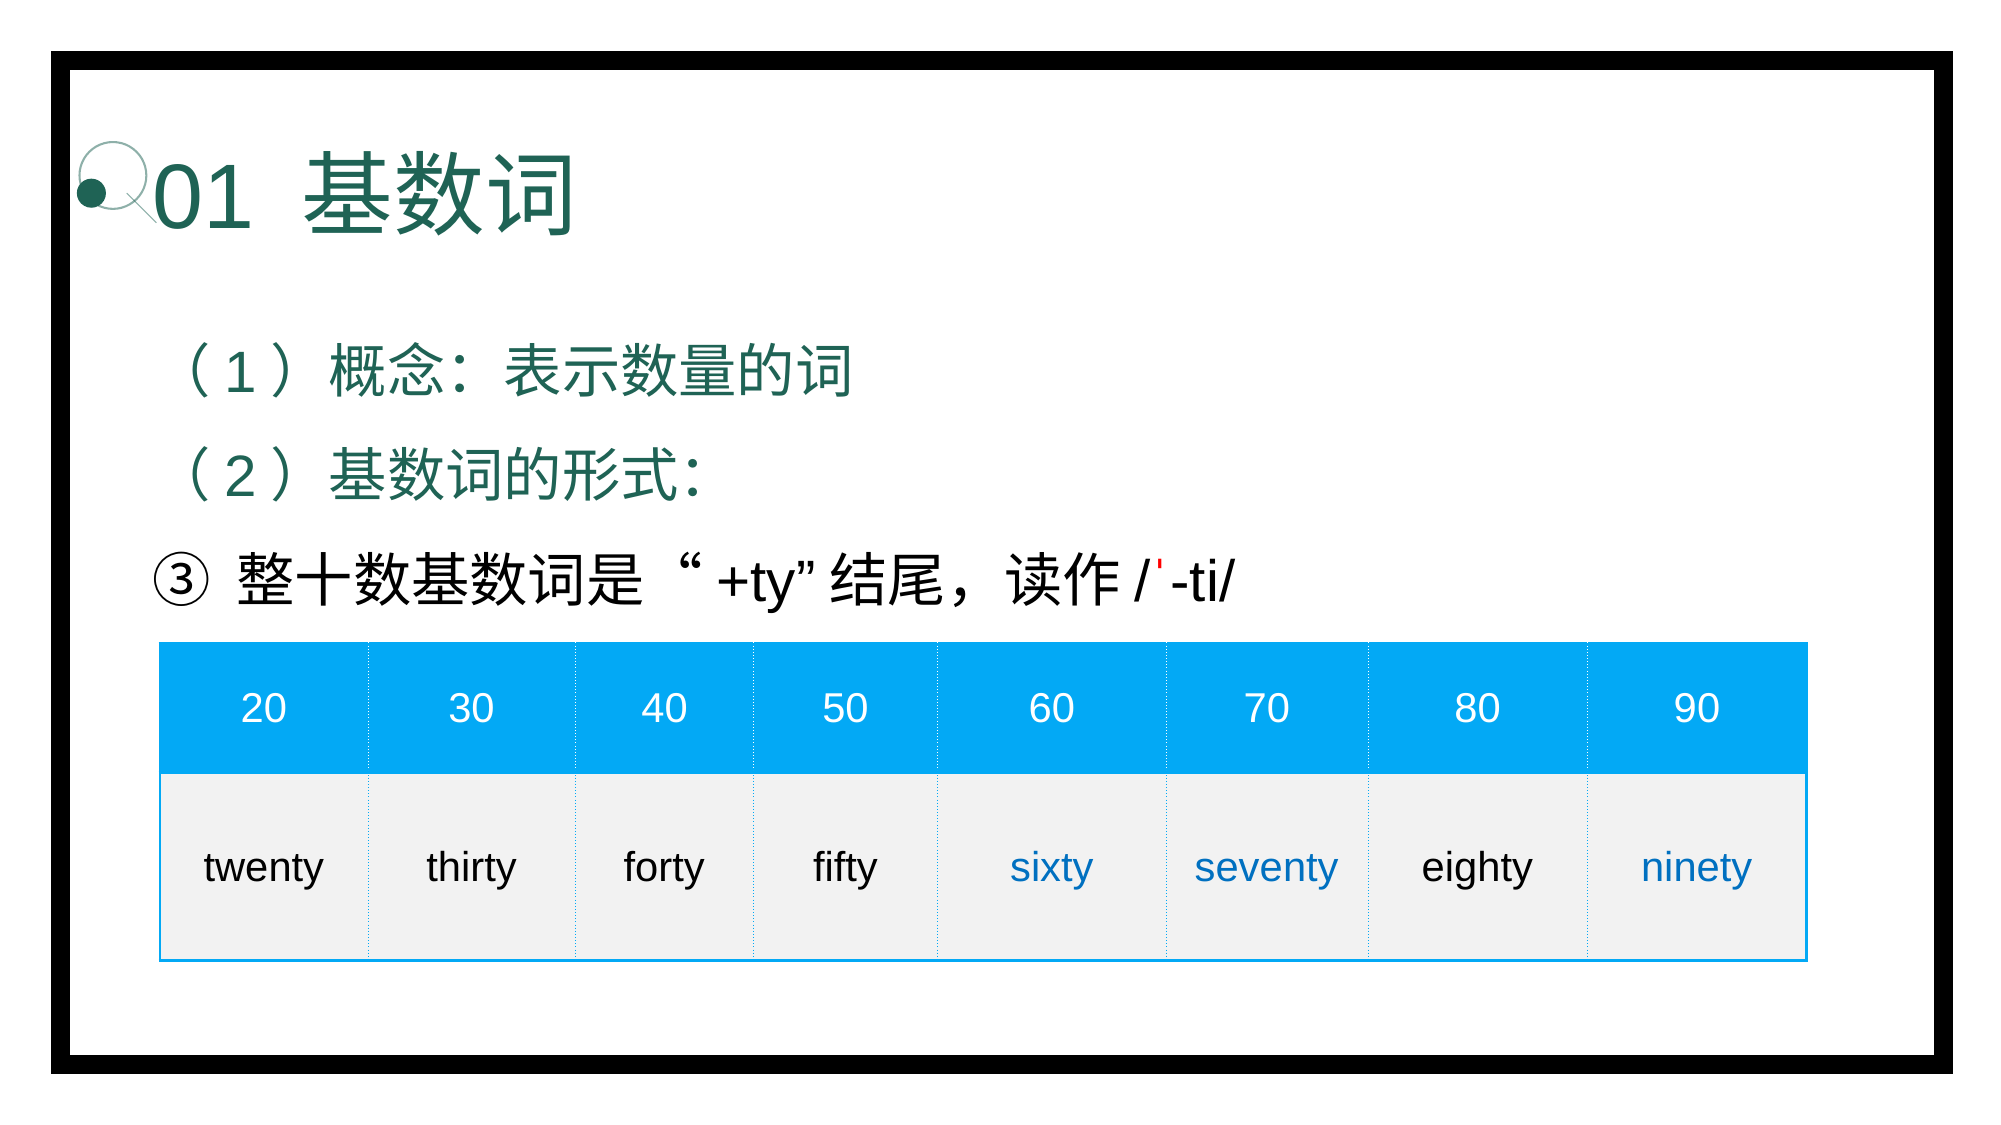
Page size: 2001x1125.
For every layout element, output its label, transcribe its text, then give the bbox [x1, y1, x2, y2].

table_cell eighty [1368, 774, 1587, 959]
table_cell sixty [938, 774, 1166, 959]
table_cell forty [575, 774, 753, 959]
table_header 70 [1166, 645, 1368, 771]
table_cell fifty [753, 774, 938, 959]
title 01 基数词 [137, 72, 1863, 290]
table_cell thirty [368, 774, 575, 959]
table_header 90 [1587, 645, 1805, 771]
table_header 60 [938, 645, 1166, 771]
table_header 20 [161, 645, 368, 771]
table_cell seventy [1166, 774, 1368, 959]
table_header 30 [368, 645, 575, 771]
table_header 40 [575, 645, 753, 771]
list （1）概念：表示数量的词 （2）基数词的形式： 整十数基数词是“+ty”结尾，读作/ˈ-ti/ [137, 312, 1863, 1026]
table_cell ninety [1587, 774, 1805, 959]
table_cell twenty [161, 774, 368, 959]
table_header 50 [753, 645, 938, 771]
table_header 80 [1368, 645, 1587, 771]
